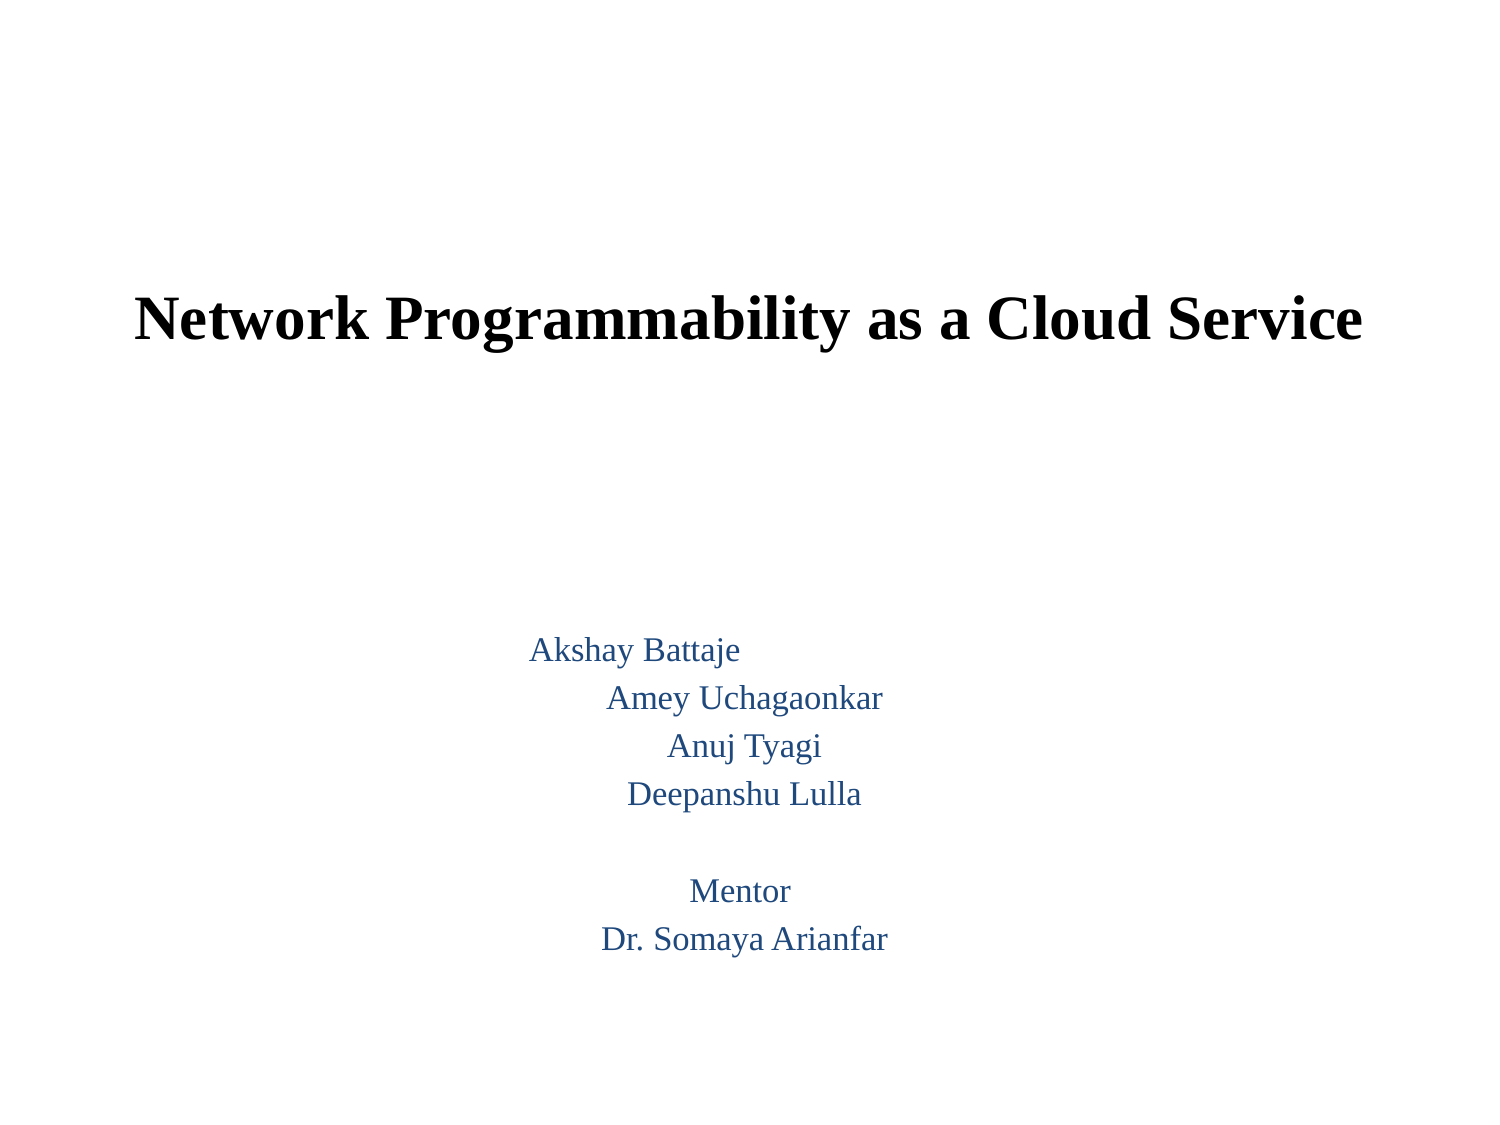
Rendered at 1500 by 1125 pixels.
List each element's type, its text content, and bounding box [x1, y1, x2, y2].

title Network Programmability as a Cloud Service [112, 231, 1388, 474]
subtitle Akshay Battaje Amey Uchagaonkar Anuj Tyagi Deepanshu Lulla Mentor Dr. Somaya Arianfar [121, 570, 1367, 967]
